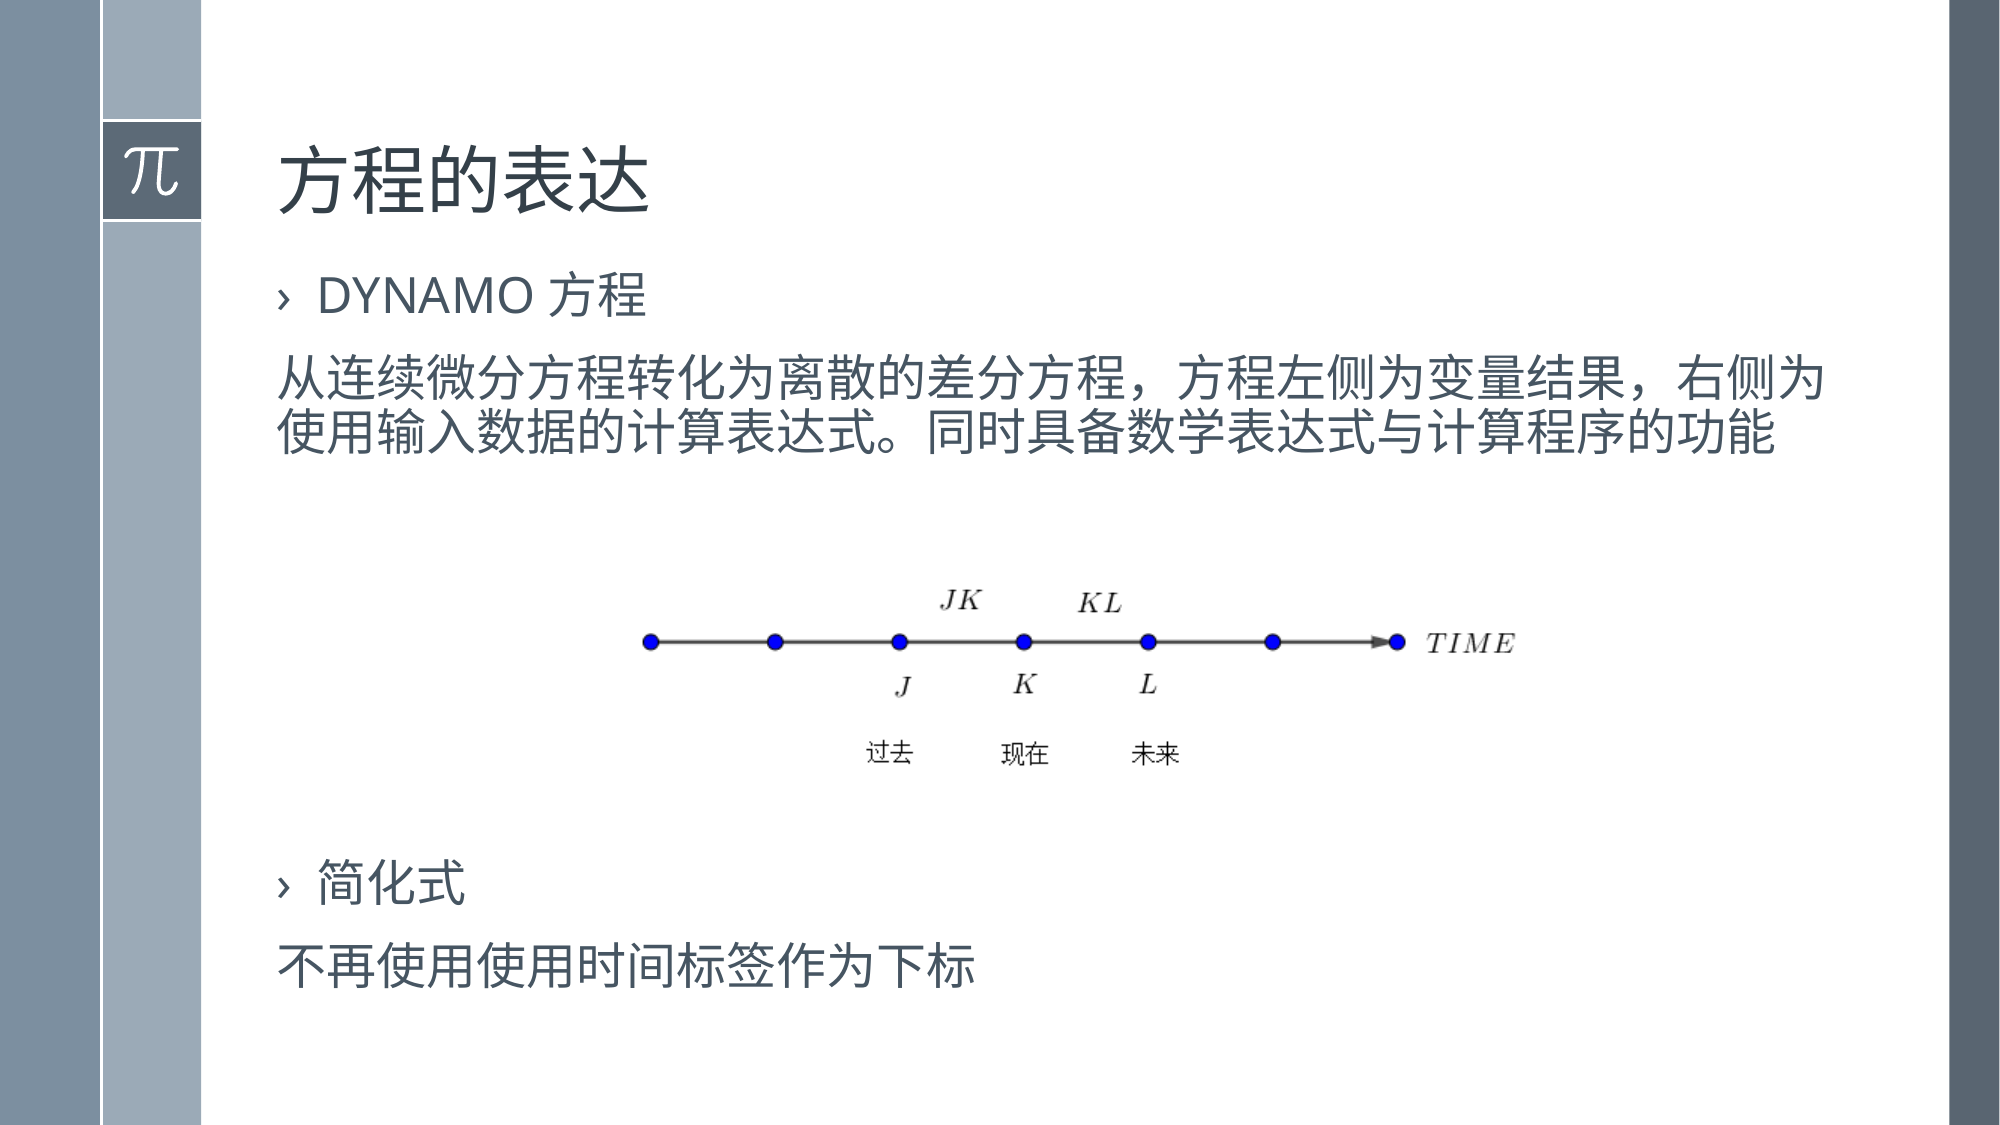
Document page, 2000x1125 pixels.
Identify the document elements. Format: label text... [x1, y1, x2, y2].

title 方程的表达 [261, 29, 1867, 233]
list DYNAMO方程 从连续微分方程转化为离散的差分方程，方程左侧为变量结果，右侧为使用输入数据的计算表达式。同时具备数学表达式与计算程序的功能 简化式 不再使用使用时间标签作为下标 [261, 262, 1867, 1013]
picture [527, 479, 1626, 836]
